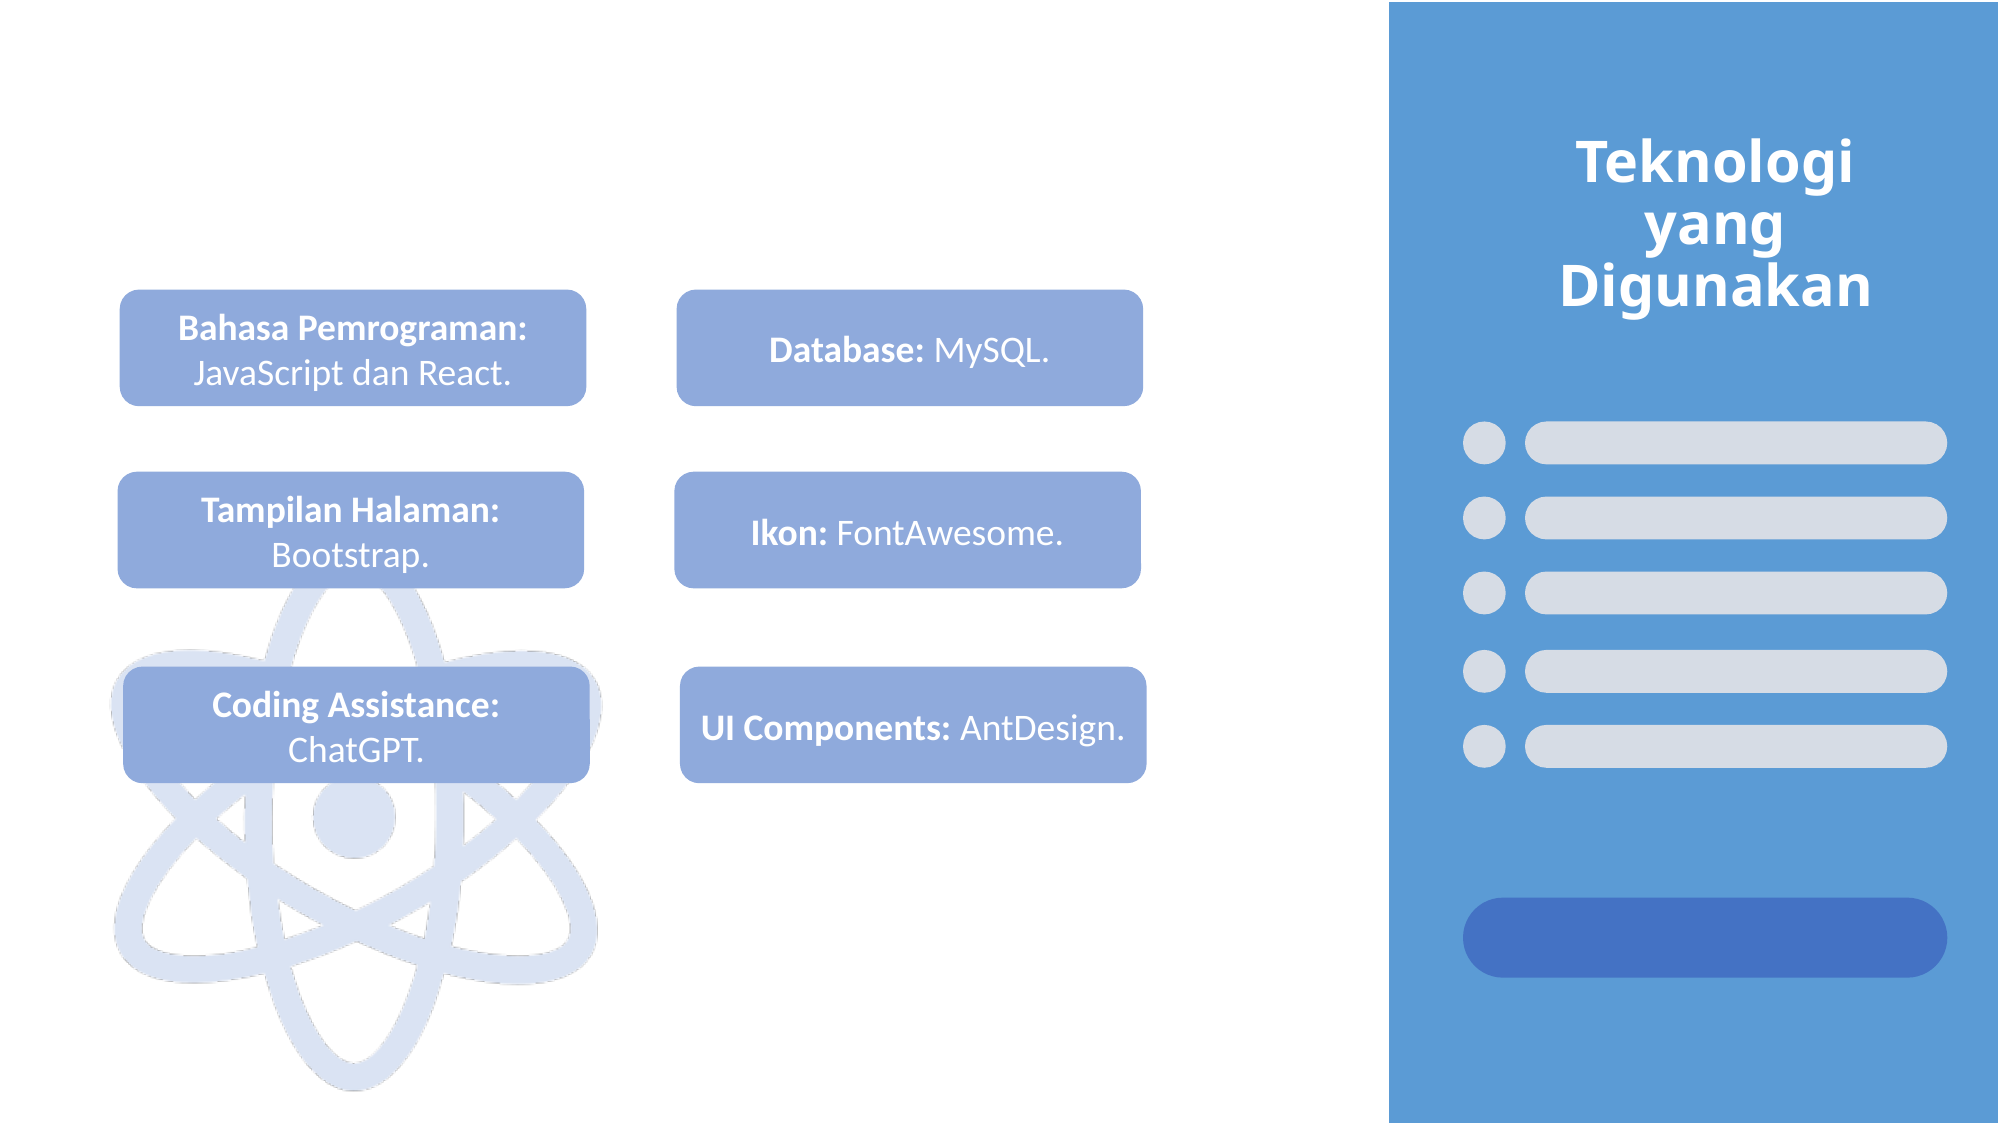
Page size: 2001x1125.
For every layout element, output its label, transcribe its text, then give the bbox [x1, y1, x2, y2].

text_box Ikon: FontAwesome. [673, 470, 1143, 590]
text_box [1523, 420, 1949, 466]
text_box [1461, 723, 1507, 769]
text_box [1461, 570, 1507, 616]
text_box [1523, 648, 1949, 694]
text_box [1461, 495, 1507, 541]
text_box Bahasa Pemrograman: JavaScript dan React. [118, 288, 588, 408]
text_box [1523, 495, 1949, 541]
text_box Database: MySQL. [675, 288, 1145, 408]
text_box [1523, 570, 1949, 616]
text_box UI Components: AntDesign. [685, 665, 1148, 785]
text_box [1461, 420, 1507, 466]
text_box Teknologi yang Digunakan [1496, 124, 1935, 329]
text_box [1386, 0, 2000, 1125]
text_box [1461, 896, 1949, 979]
text_box Tampilan Halaman: Bootstrap. [116, 470, 585, 489]
text_box [1523, 723, 1949, 769]
picture [28, 489, 685, 1125]
text_box [1461, 648, 1507, 694]
